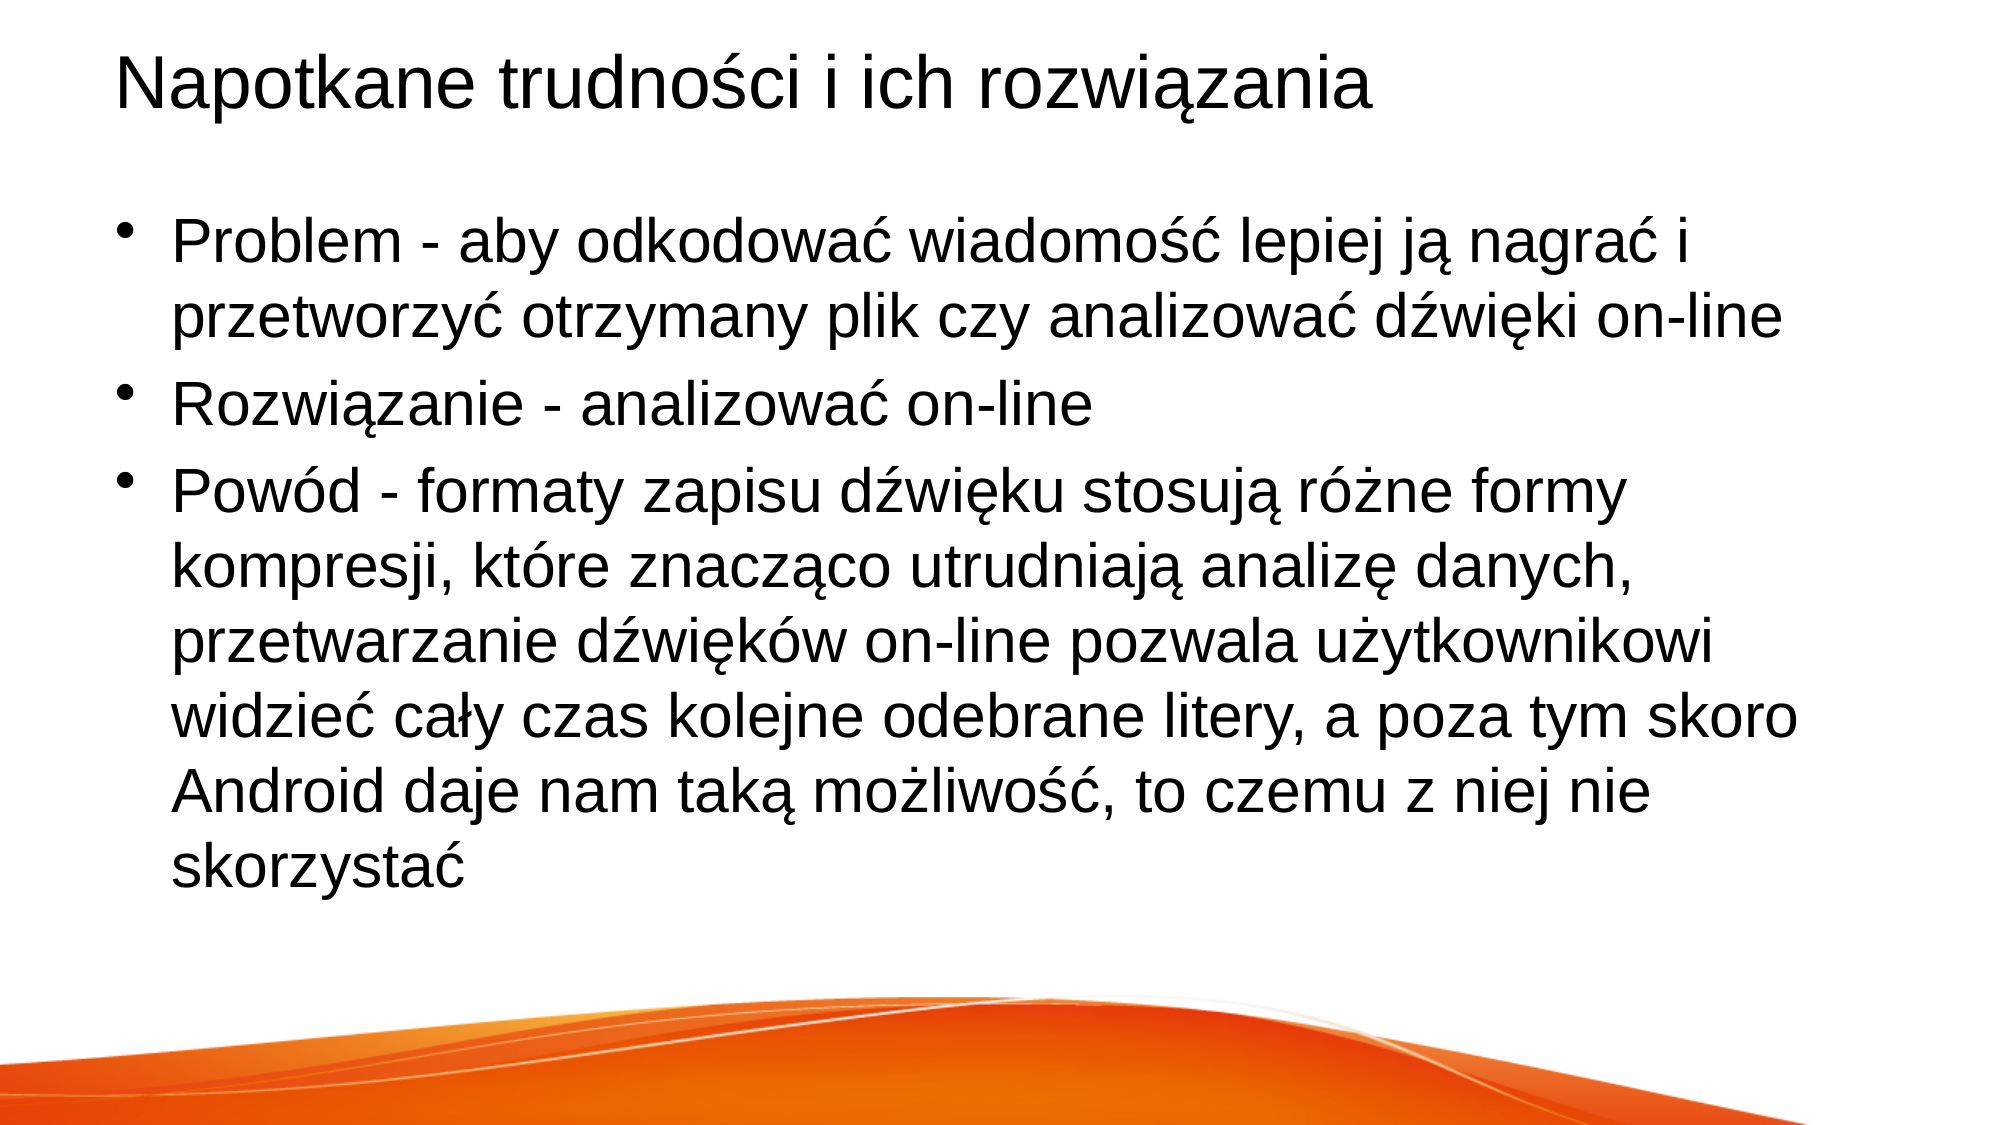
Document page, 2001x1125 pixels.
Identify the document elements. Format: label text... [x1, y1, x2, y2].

picture [0, 0, 2000, 1125]
title Napotkane trudności i ich rozwiązania [99, 30, 1901, 127]
list Problem - aby odkodować wiadomość lepiej ją nagrać i przetworzyć otrzymany plik czy analizować dźwięki on-line Rozwiązanie - analizować on-line Powód - formaty zapisu dźwięku stosują różne formy kompresji, które znacząco utrudniają analizę danych, przetwarzanie dźwięków on-line pozwala użytkownikowi widzieć cały czas kolejne odebrane litery, a poza tym skoro Android daje nam taką możliwość, to czemu z niej nie skorzystać [99, 192, 1901, 1006]
